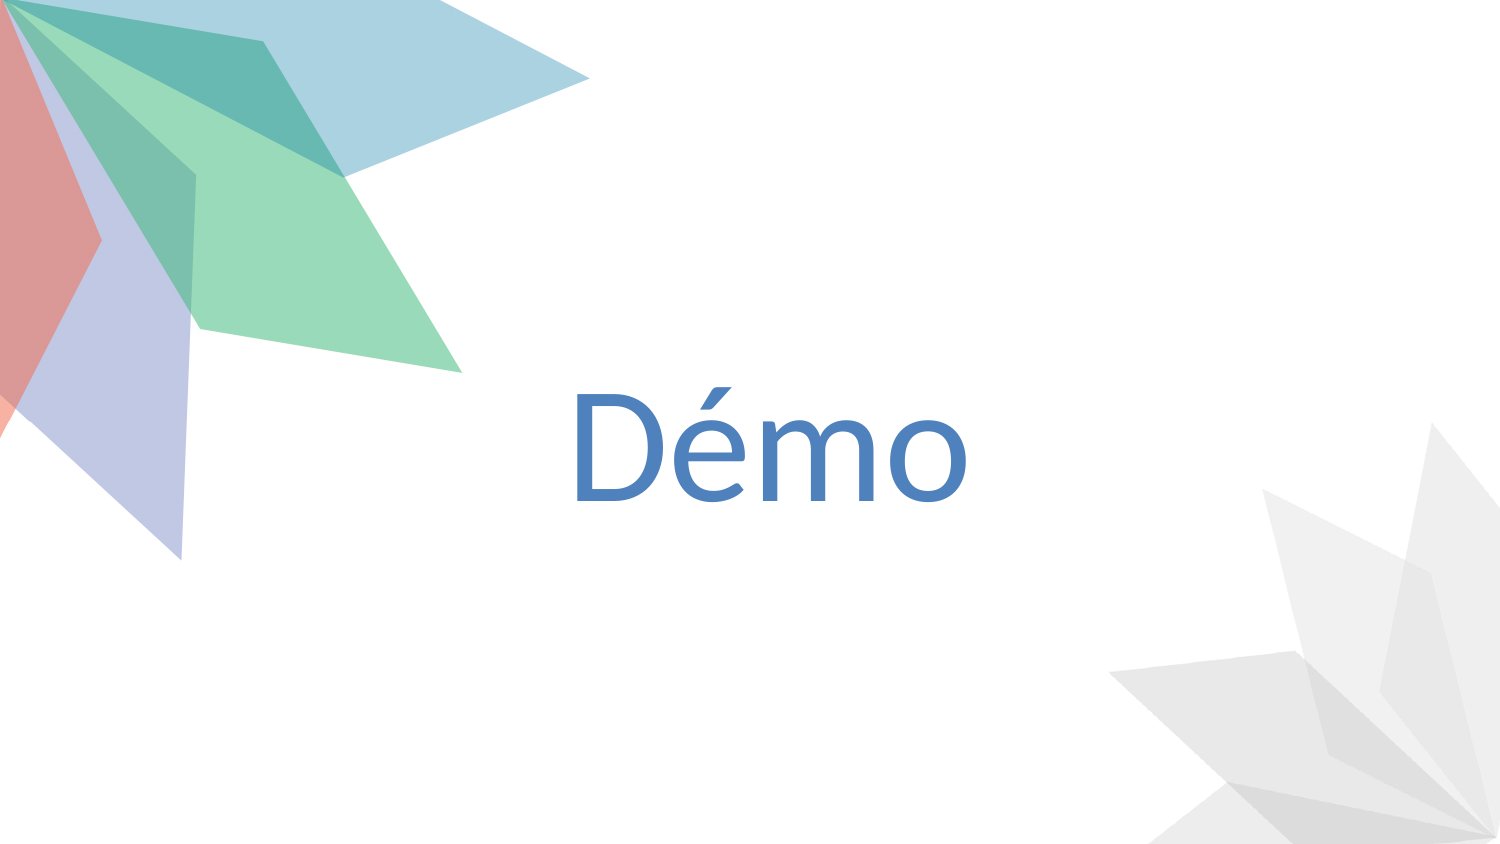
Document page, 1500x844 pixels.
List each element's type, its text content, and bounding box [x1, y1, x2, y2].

picture [0, 0, 1500, 844]
text_box Démo [551, 327, 988, 543]
